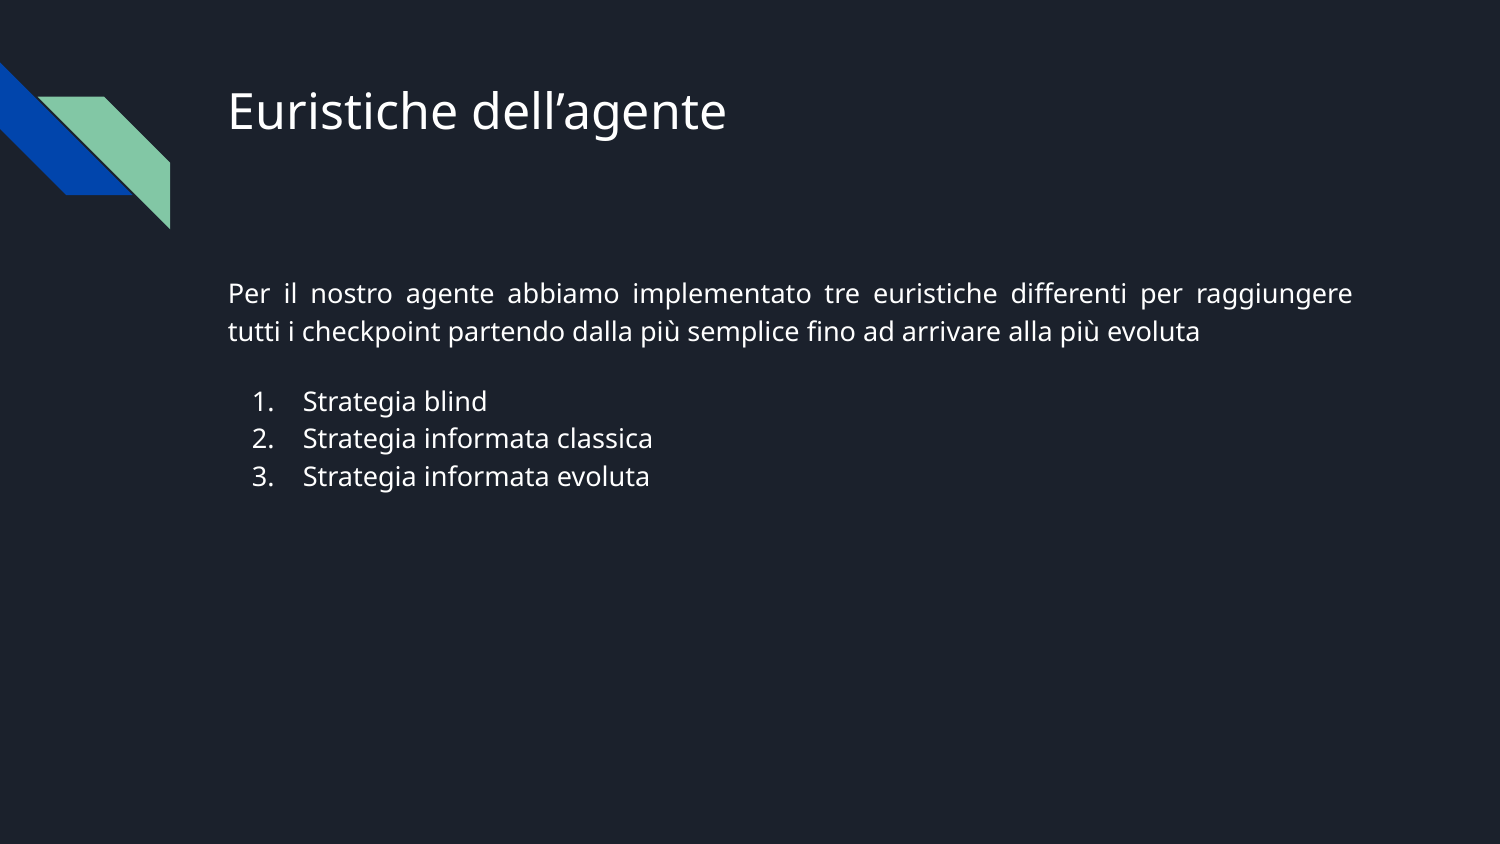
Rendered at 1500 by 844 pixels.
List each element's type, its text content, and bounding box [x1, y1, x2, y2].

title Euristiche dell’agente [212, 64, 1368, 215]
list Per il nostro agente abbiamo implementato tre euristiche differenti per raggiungere tutti i checkpoint partendo dalla più semplice fino ad arrivare alla più evoluta Strategia blind Strategia informata classica Strategia informata evoluta [212, 257, 1368, 735]
